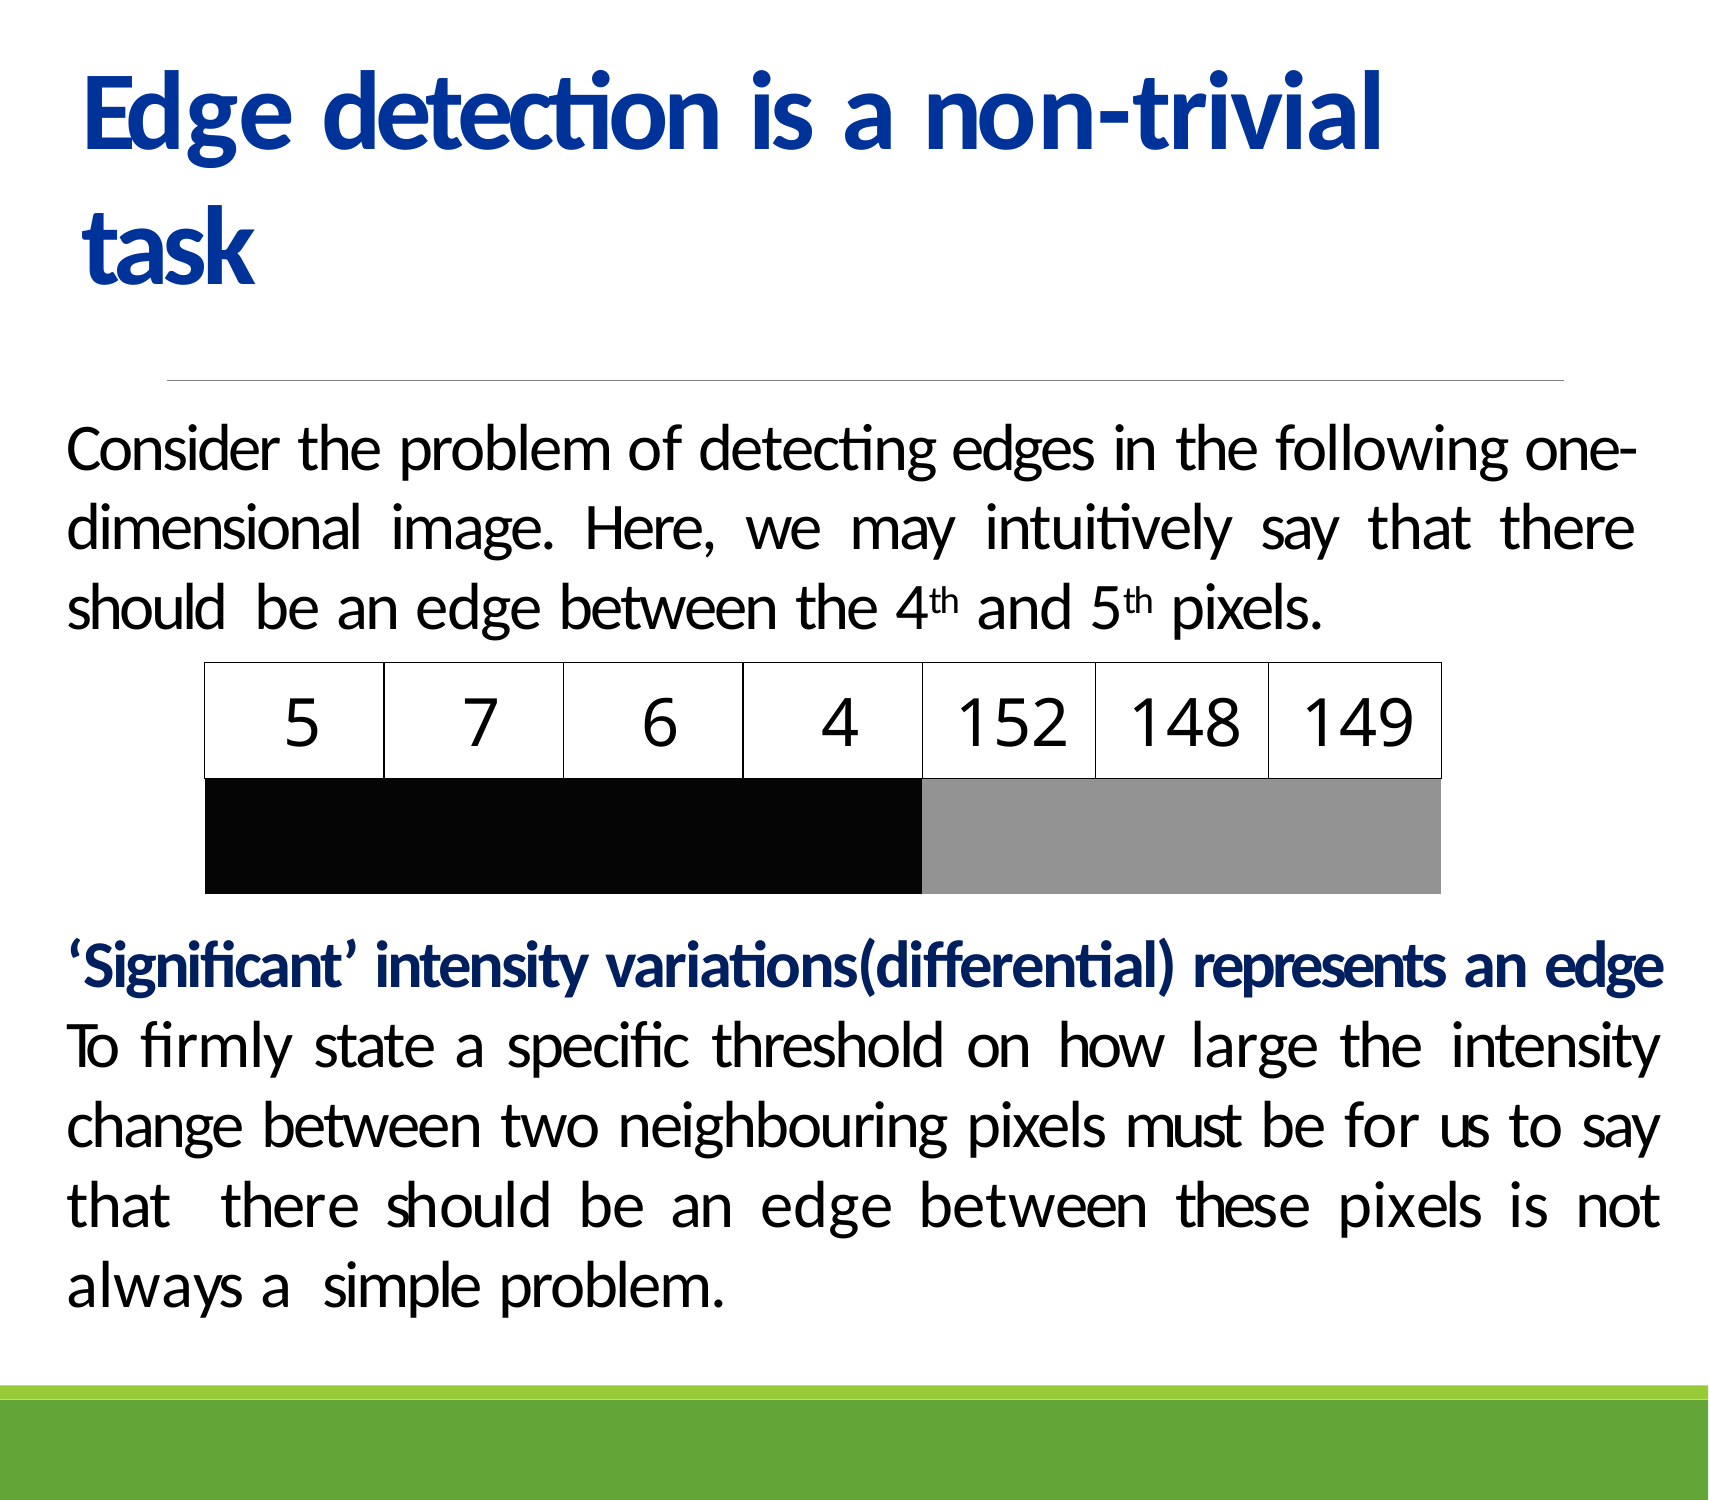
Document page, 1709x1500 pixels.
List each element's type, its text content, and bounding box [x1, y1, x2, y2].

table_cell [922, 779, 1441, 894]
title Edge detection is a non-trivial task [79, 34, 1567, 307]
table_header 149 [1269, 663, 1441, 778]
table_header 152 [923, 663, 1095, 778]
table_header 7 [385, 663, 563, 778]
table_header 5 [205, 663, 383, 778]
table_header 6 [564, 663, 742, 778]
table_cell [205, 779, 922, 894]
table_header 148 [1096, 663, 1268, 778]
text_box Consider the problem of detecting edges in the following one- dimensional image. Here, we may intuitively say that there should be an edge between the 4th and 5th pixels. [66, 401, 1642, 644]
text_box ‘Significant’ intensity variations(differential) represents an edge To firmly state a specific threshold on how large the intensity change between two neighbouring pixels must be for us to say that there should be an edge between these pixels is not always a simple problem. [66, 919, 1667, 1321]
table_header 4 [744, 663, 922, 778]
